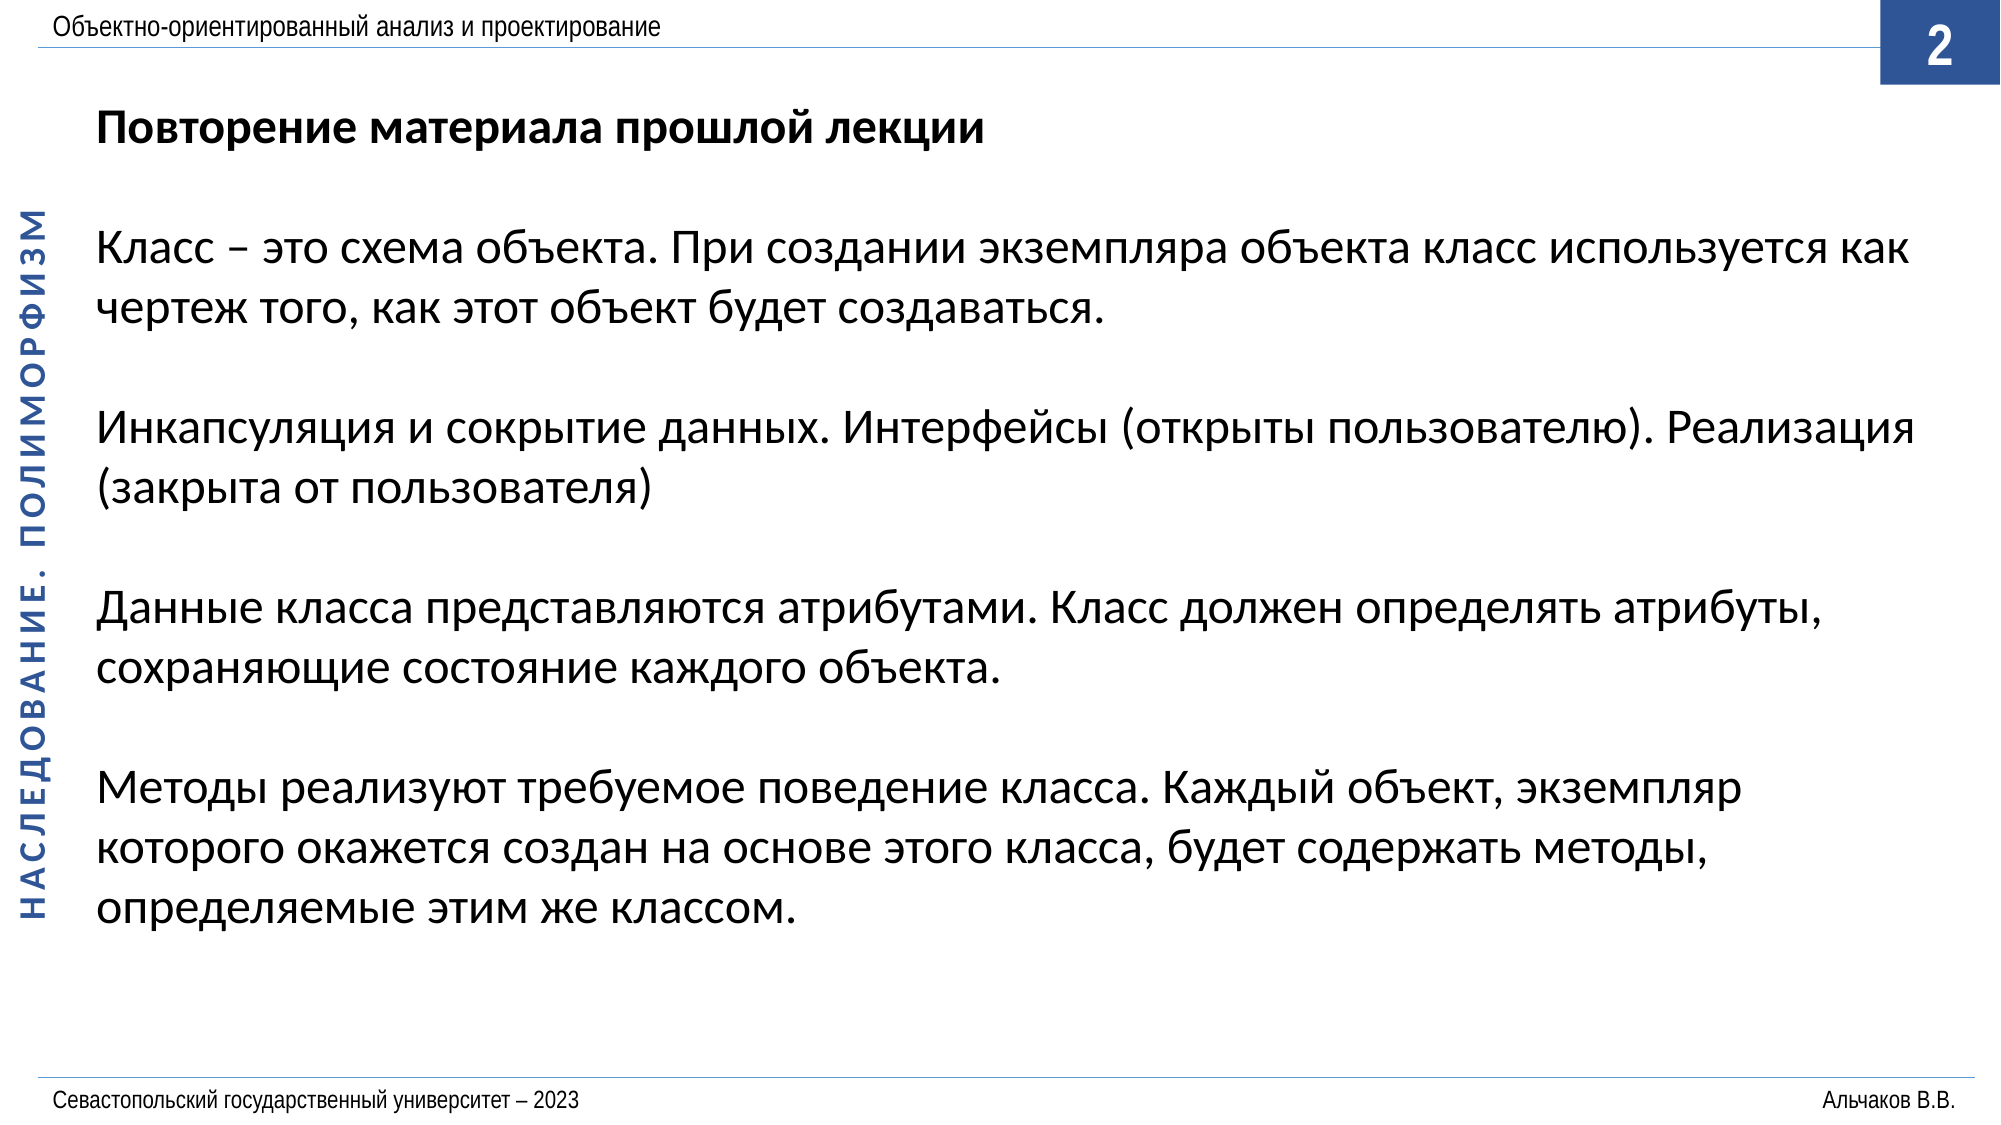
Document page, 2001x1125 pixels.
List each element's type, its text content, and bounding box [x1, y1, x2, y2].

text_box НАСЛЕДОВАНИЕ. ПОЛИМОРФИЗМ [0, 67, 76, 1063]
text_box Севастопольский государственный университет – 2023 Альчаков В.В. [37, 1078, 1975, 1121]
text_box 2 [1880, 0, 2000, 85]
text_box Объектно-ориентированный анализ и проектирование [37, 0, 1880, 47]
text_box Повторение материала прошлой лекции Класс – это схема объекта. При создании экземпляра объекта класс используется как чертеж того, как этот объект будет создаваться. Инкапсуляция и сокрытие данных. Интерфейсы (открыты пользователю). Реализация (закрыта от пользователя) Данные класса представляются атрибутами. Класс должен определять атрибуты, сохраняющие состояние каждого объекта. Методы реализуют требуемое поведение класса. Каждый объект, экземпляр которого окажется создан на основе этого класса, будет содержать методы, определяемые этим же классом. [81, 85, 1932, 941]
